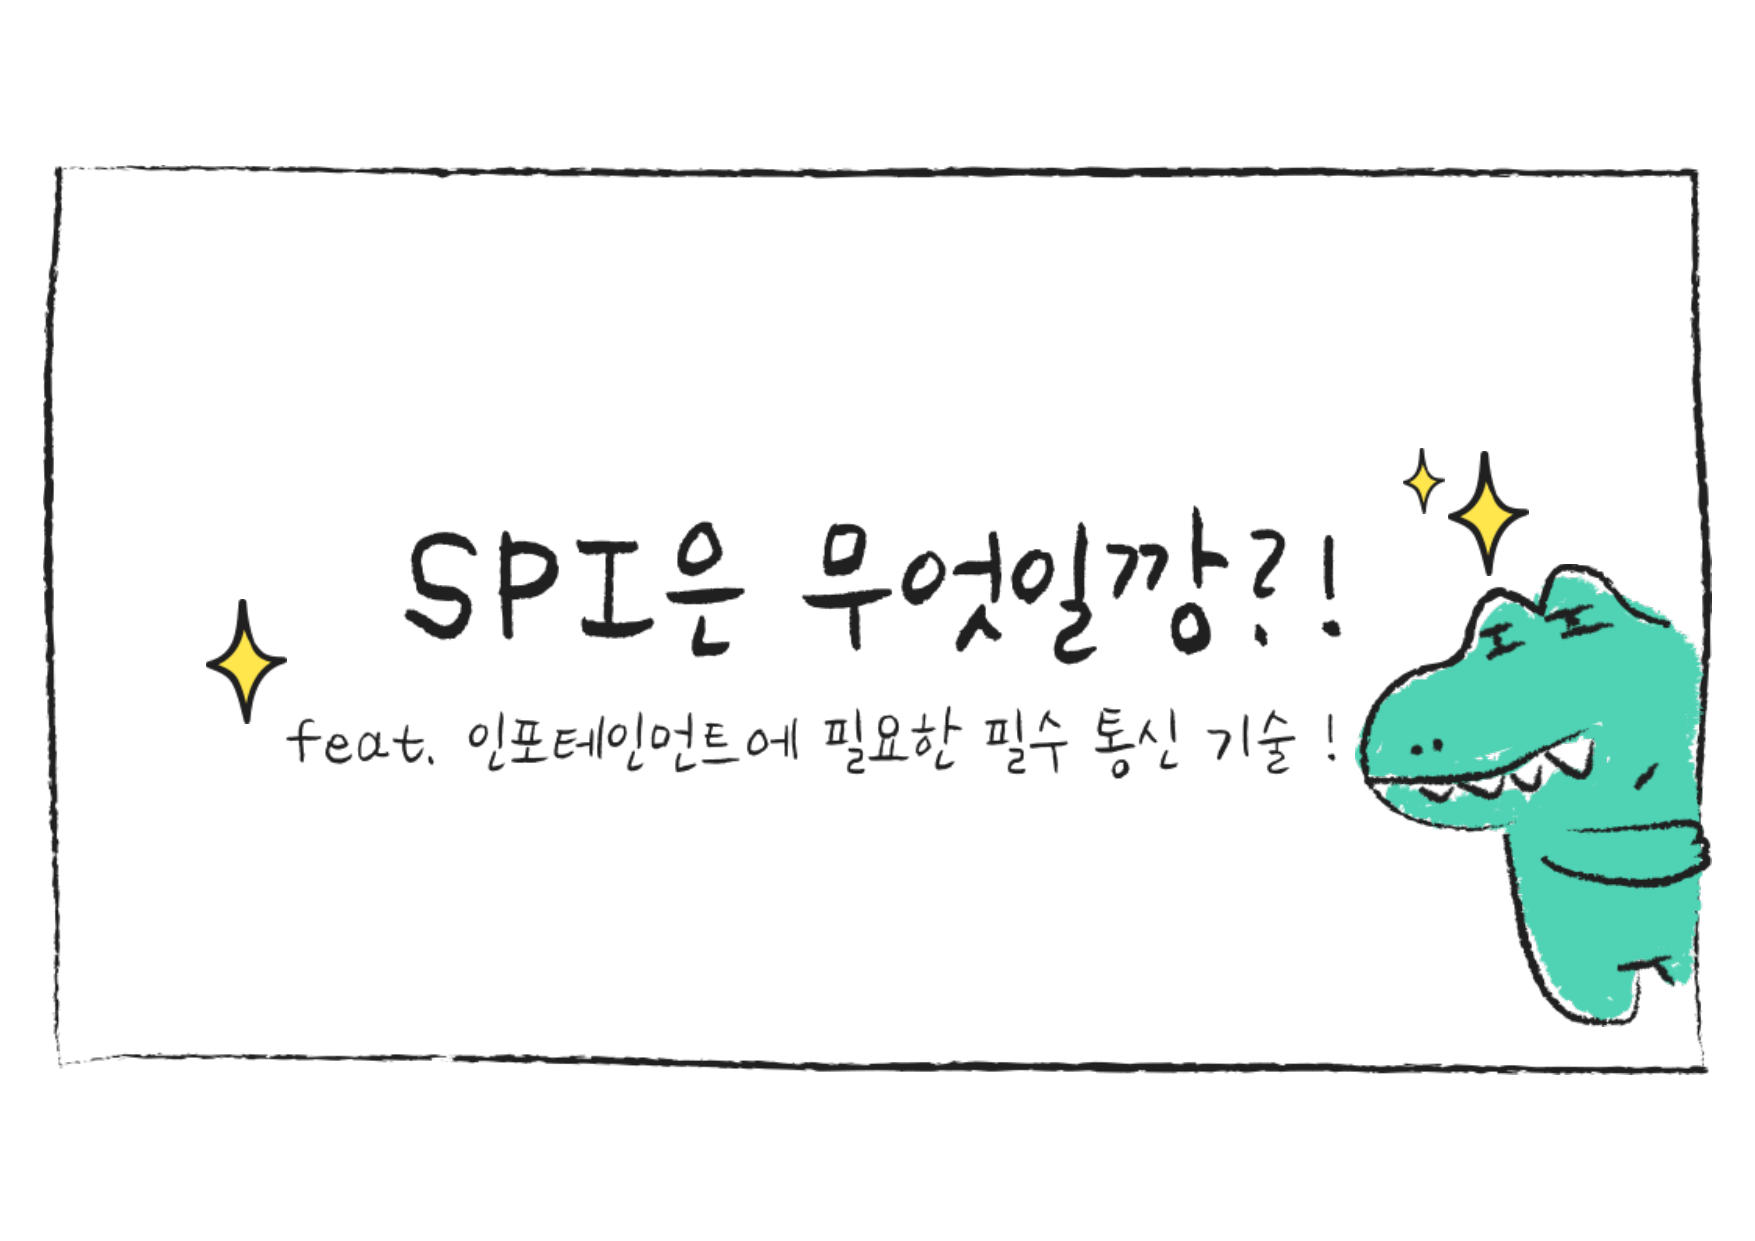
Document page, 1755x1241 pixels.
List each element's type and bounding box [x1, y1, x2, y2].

picture [121, 453, 1413, 813]
text_box [206, 599, 287, 725]
text_box [1402, 448, 1445, 514]
text_box [1355, 564, 1712, 1027]
text_box [42, 165, 1712, 1076]
text_box [1448, 450, 1529, 562]
